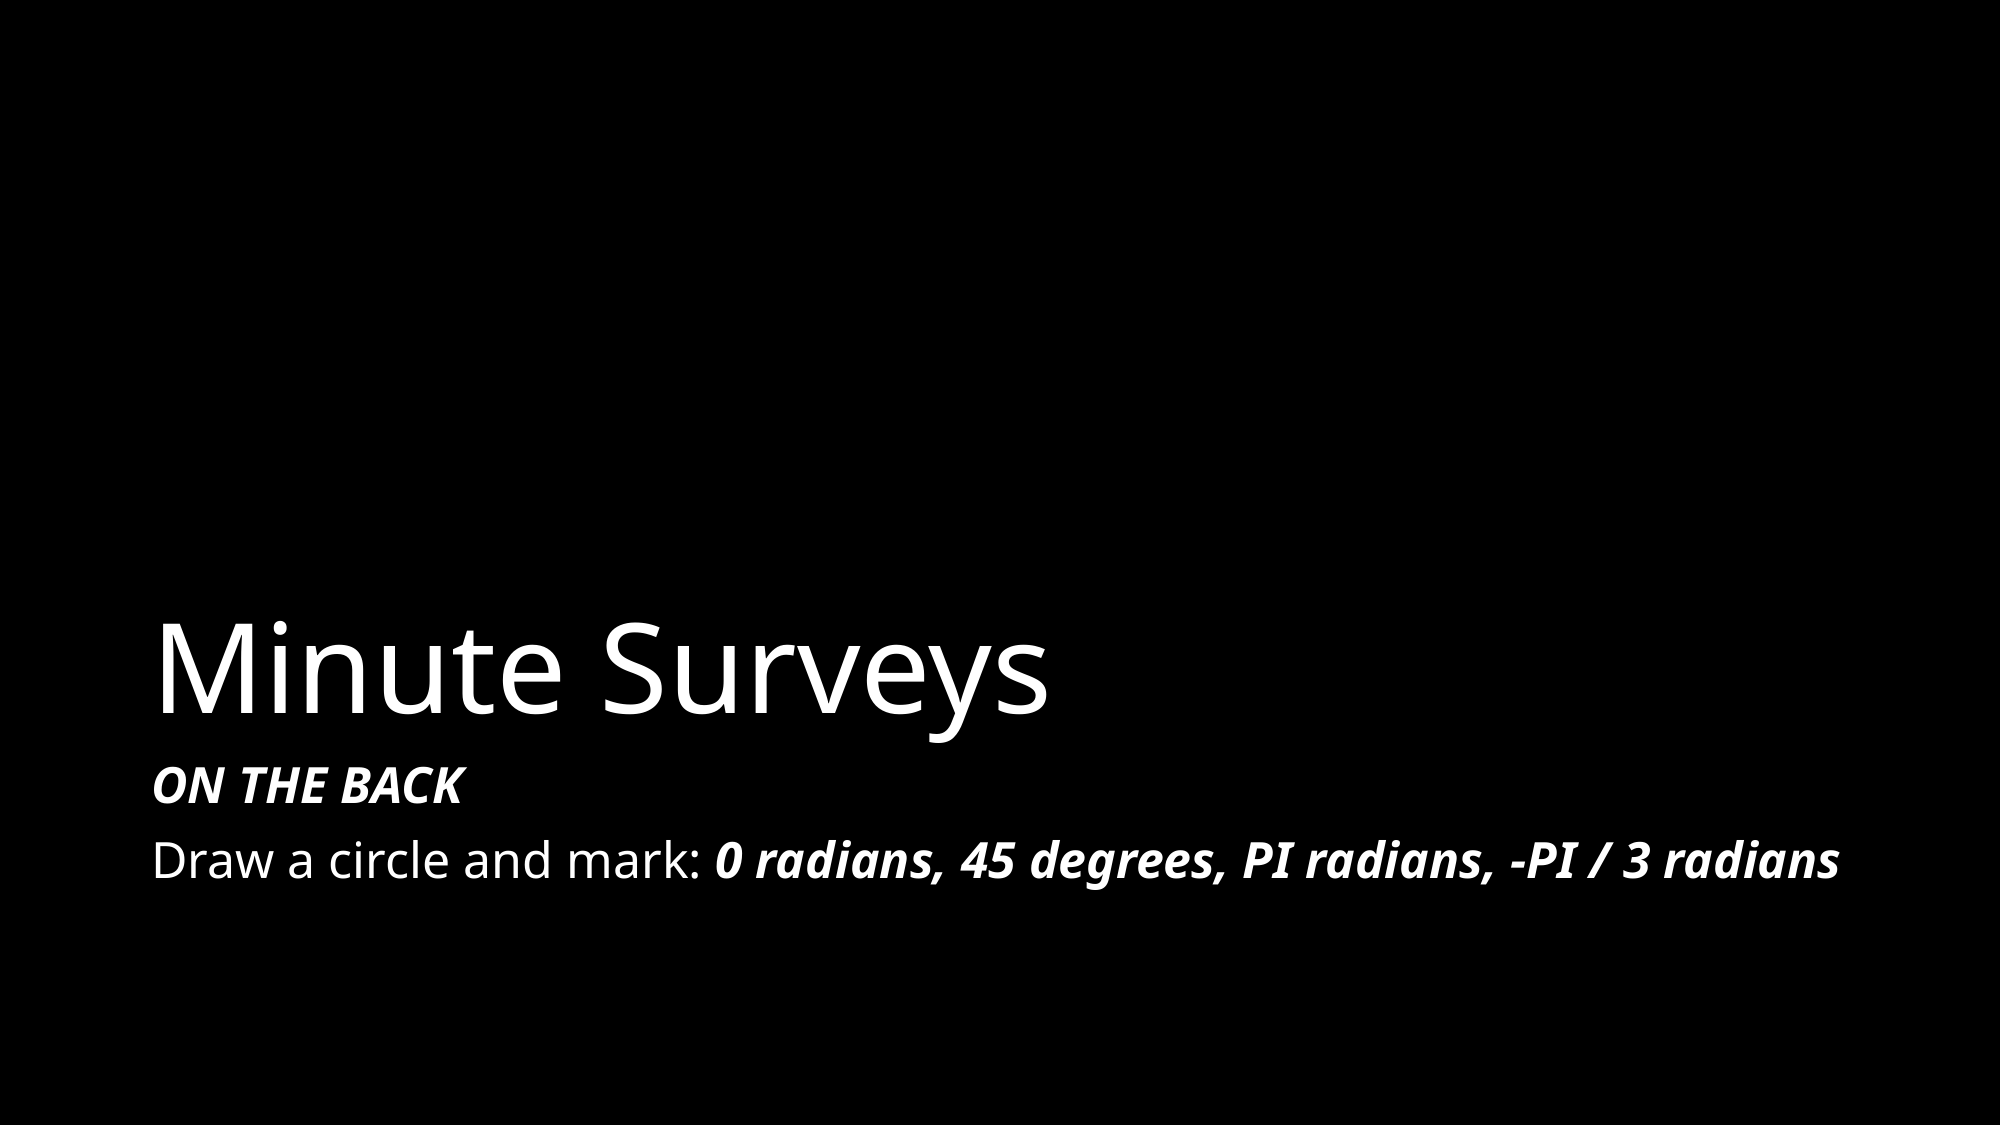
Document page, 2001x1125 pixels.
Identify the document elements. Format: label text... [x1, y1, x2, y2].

title Minute Surveys [136, 280, 1862, 749]
list ON THE BACK Draw a circle and mark: 0 radians, 45 degrees, PI radians, -PI / 3 radians [136, 752, 1862, 999]
